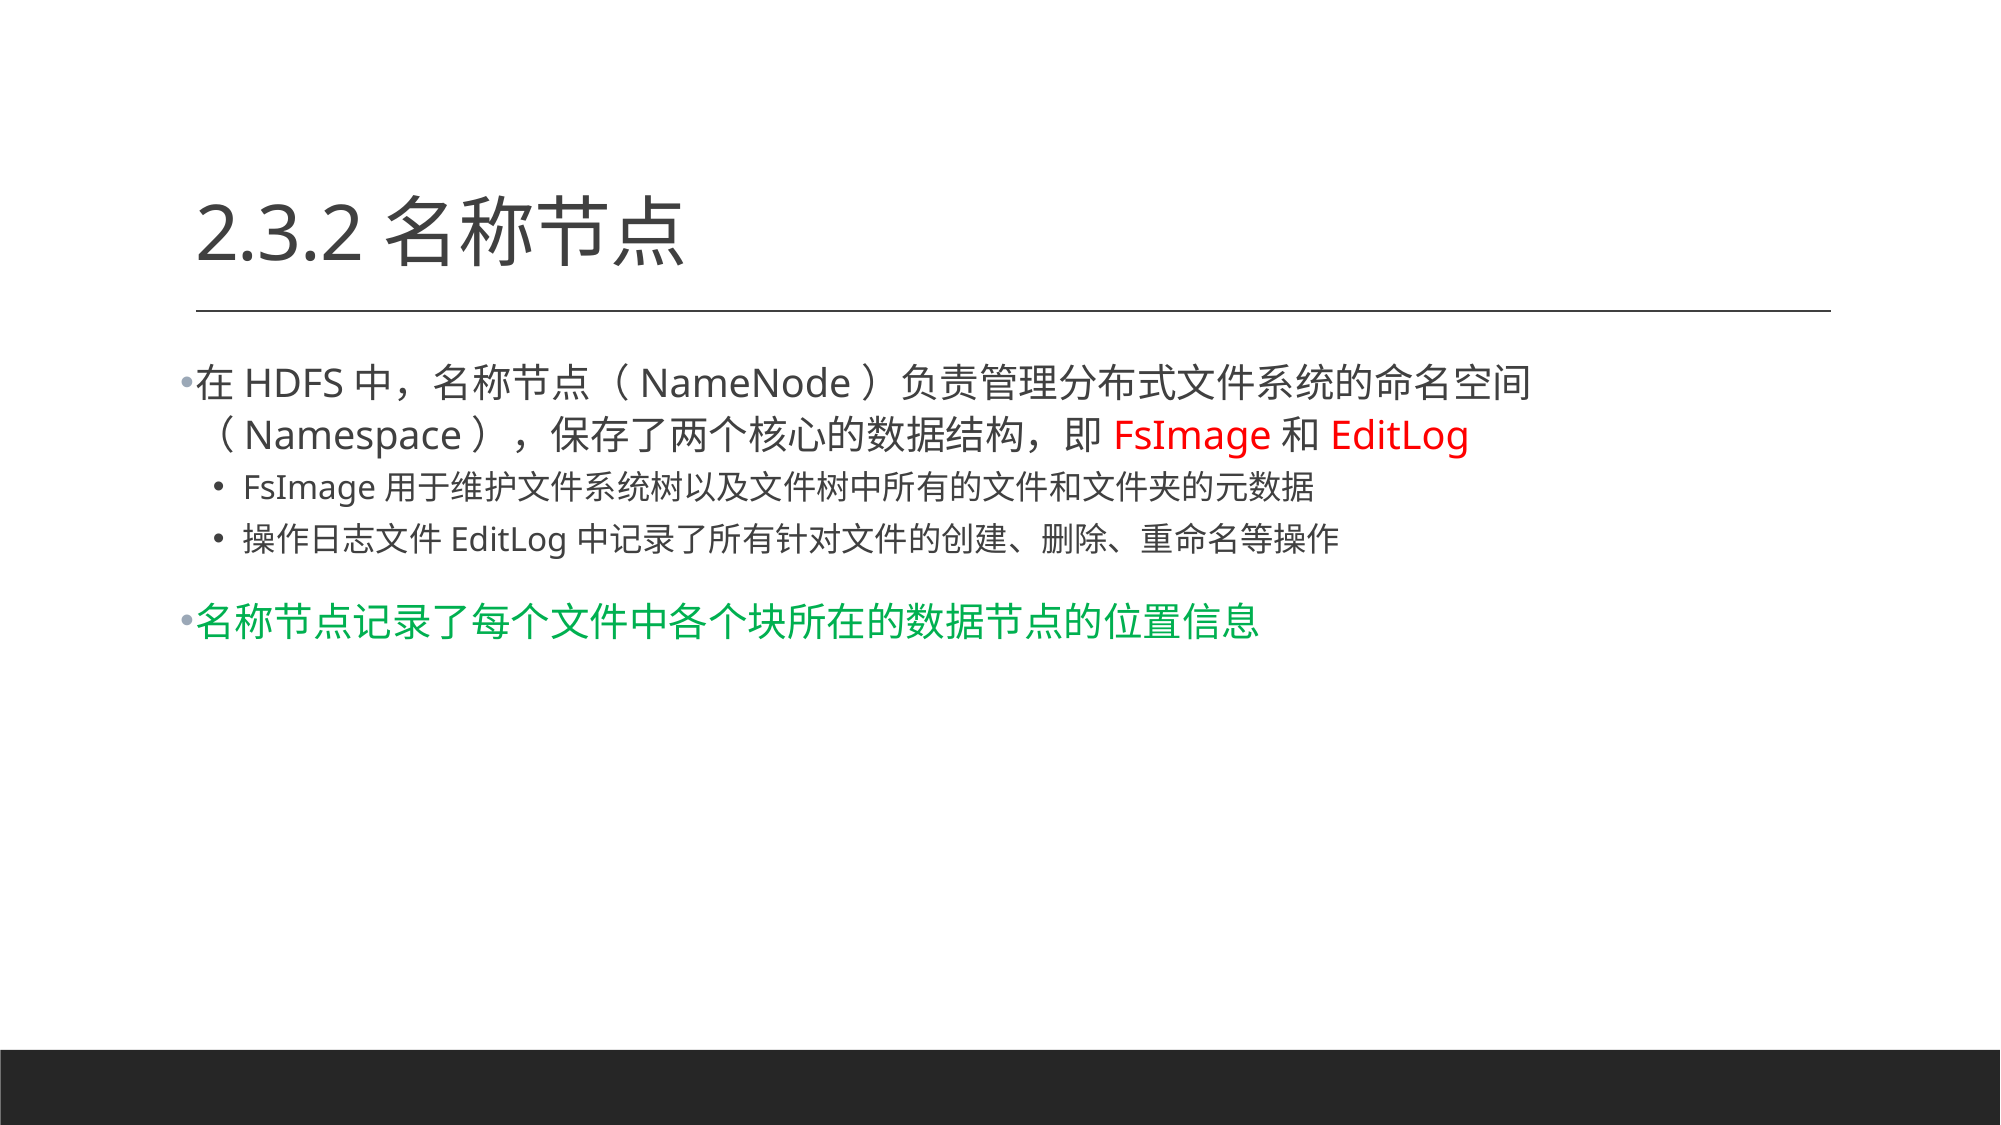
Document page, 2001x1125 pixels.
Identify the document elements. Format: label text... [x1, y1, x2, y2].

title 2.3.2名称节点 [180, 47, 1830, 285]
list 在HDFS中，名称节点（NameNode）负责管理分布式文件系统的命名空间（Namespace），保存了两个核心的数据结构，即FsImage和EditLog FsImage用于维护文件系统树以及文件树中所有的文件和文件夹的元数据 操作日志文件EditLog中记录了所有针对文件的创建、删除、重命名等操作 名称节点记录了每个文件中各个块所在的数据节点的位置信息 [180, 345, 1830, 963]
